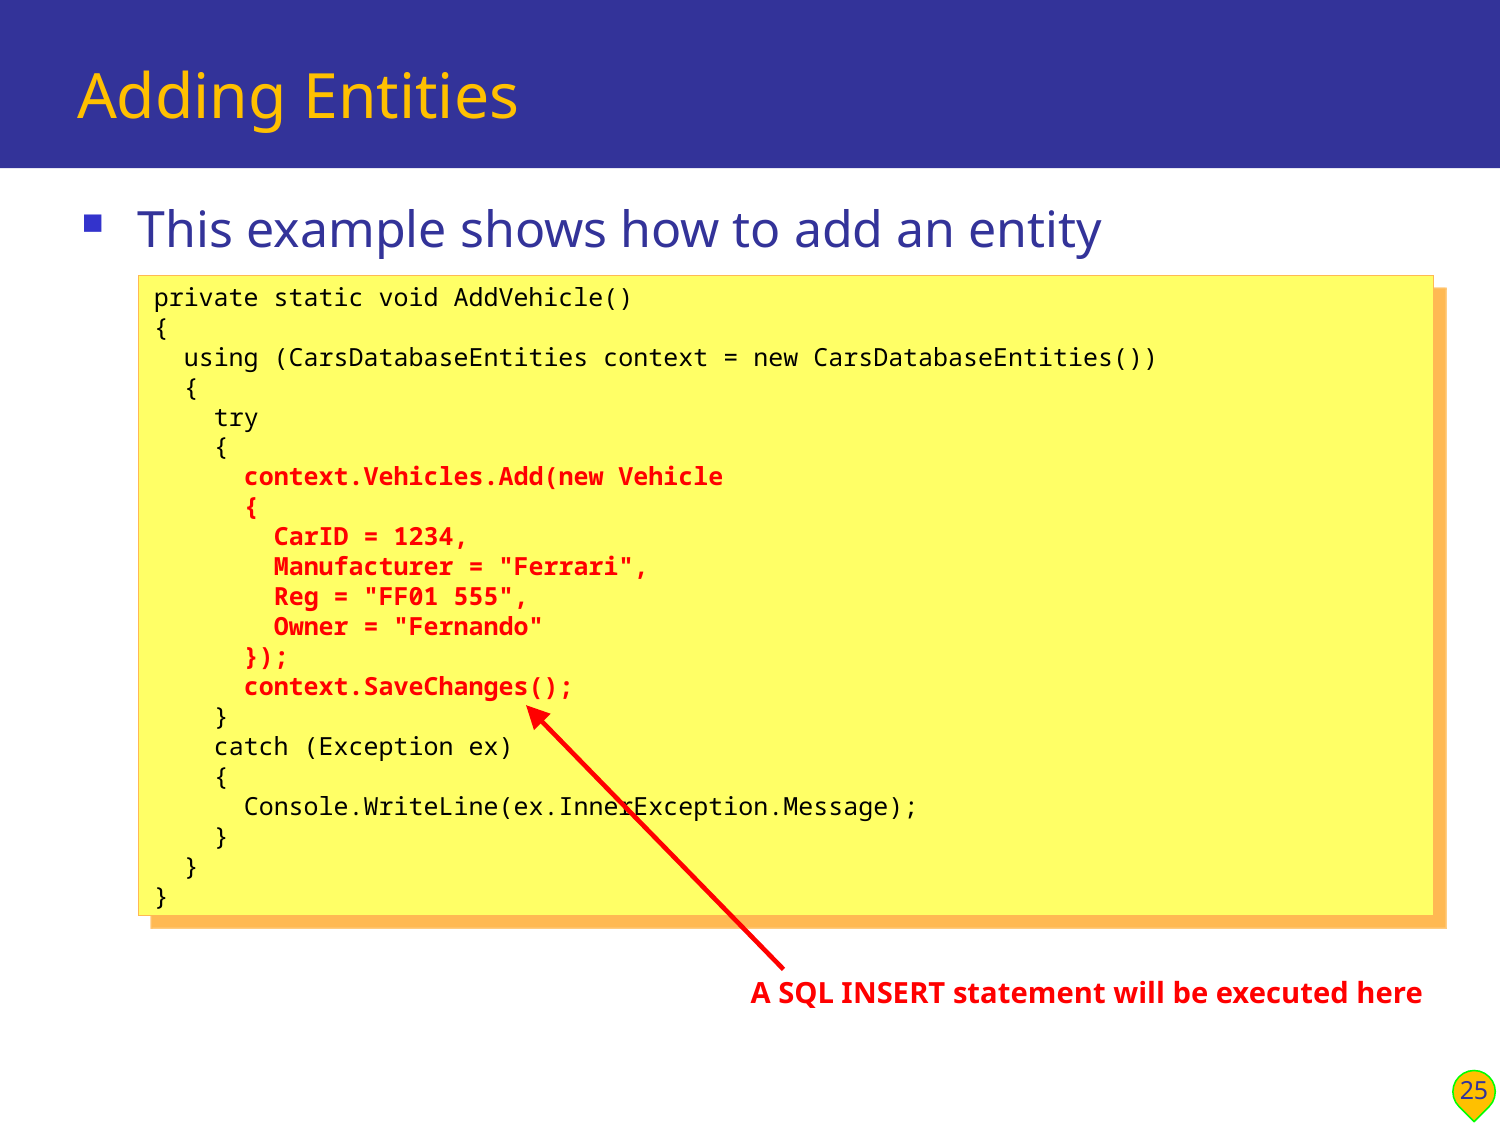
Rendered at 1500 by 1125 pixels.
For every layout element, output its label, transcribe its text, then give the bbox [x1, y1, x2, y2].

list This example shows how to add an entity [66, 196, 1460, 1007]
text_box private static void AddVehicle() { using (CarsDatabaseEntities context = new CarsDatabaseEntities()) { try { context.Vehicles.Add(new Vehicle { CarID = 1234, Manufacturer = "Ferrari", Reg = "FF01 555", Owner = "Fernando" }); context.SaveChanges(); } catch (Exception ex) { Console.WriteLine(ex.InnerException.Message); } } } [138, 275, 1434, 916]
footer 25 [1431, 1040, 1500, 1117]
title Adding Entities [61, 24, 1465, 139]
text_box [522, 708, 788, 967]
text_box A SQL INSERT statement will be executed here [735, 967, 1439, 1018]
